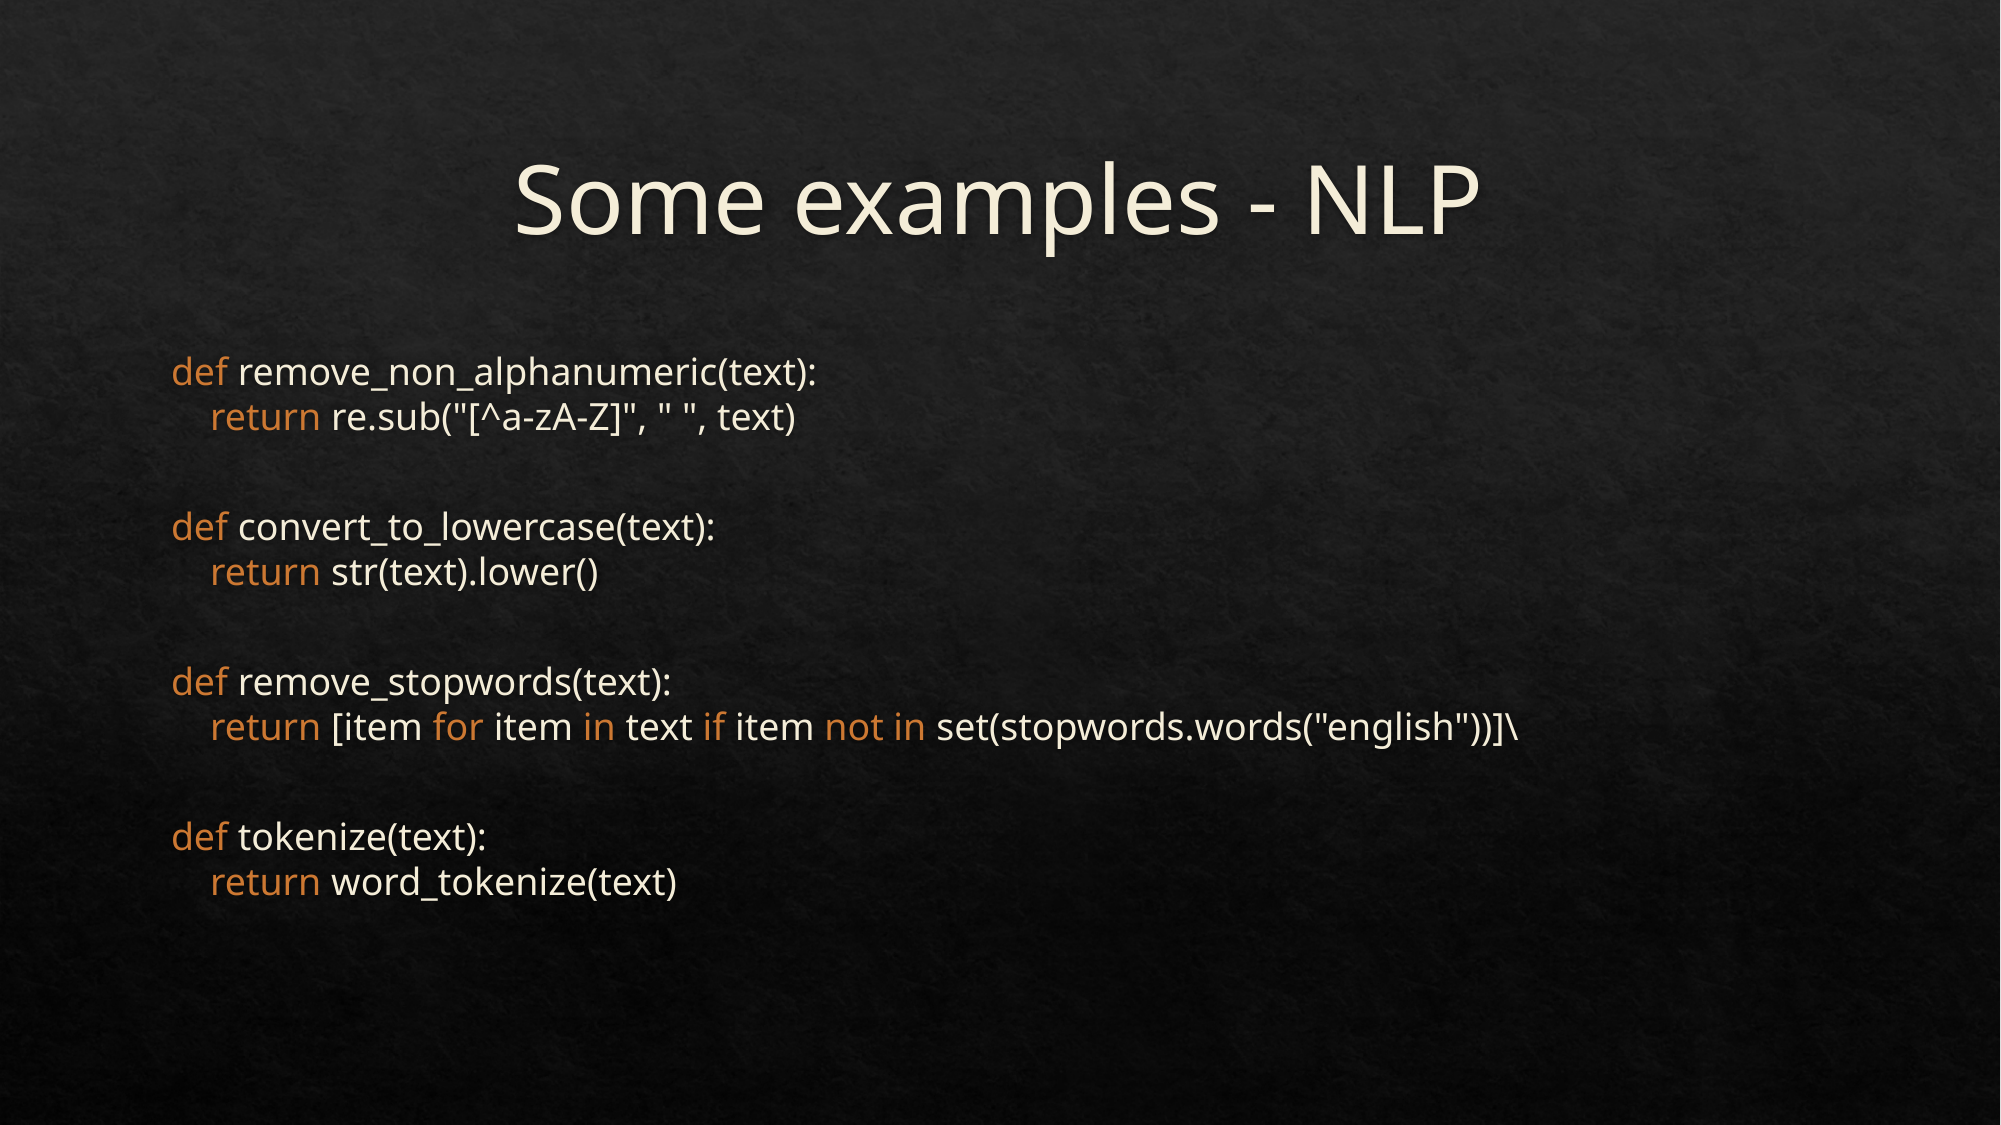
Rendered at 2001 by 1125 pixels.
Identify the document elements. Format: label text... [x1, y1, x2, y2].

title Some examples - NLP [149, 99, 1849, 307]
list def remove_non_alphanumeric(text): return re.sub("[^a-zA-Z]", " ", text) def convert_to_lowercase(text): return str(text).lower() def remove_stopwords(text): return [item for item in text if item not in set(stopwords.words("english"))]\ def tokenize(text): return word_tokenize(text) [149, 340, 1849, 1000]
